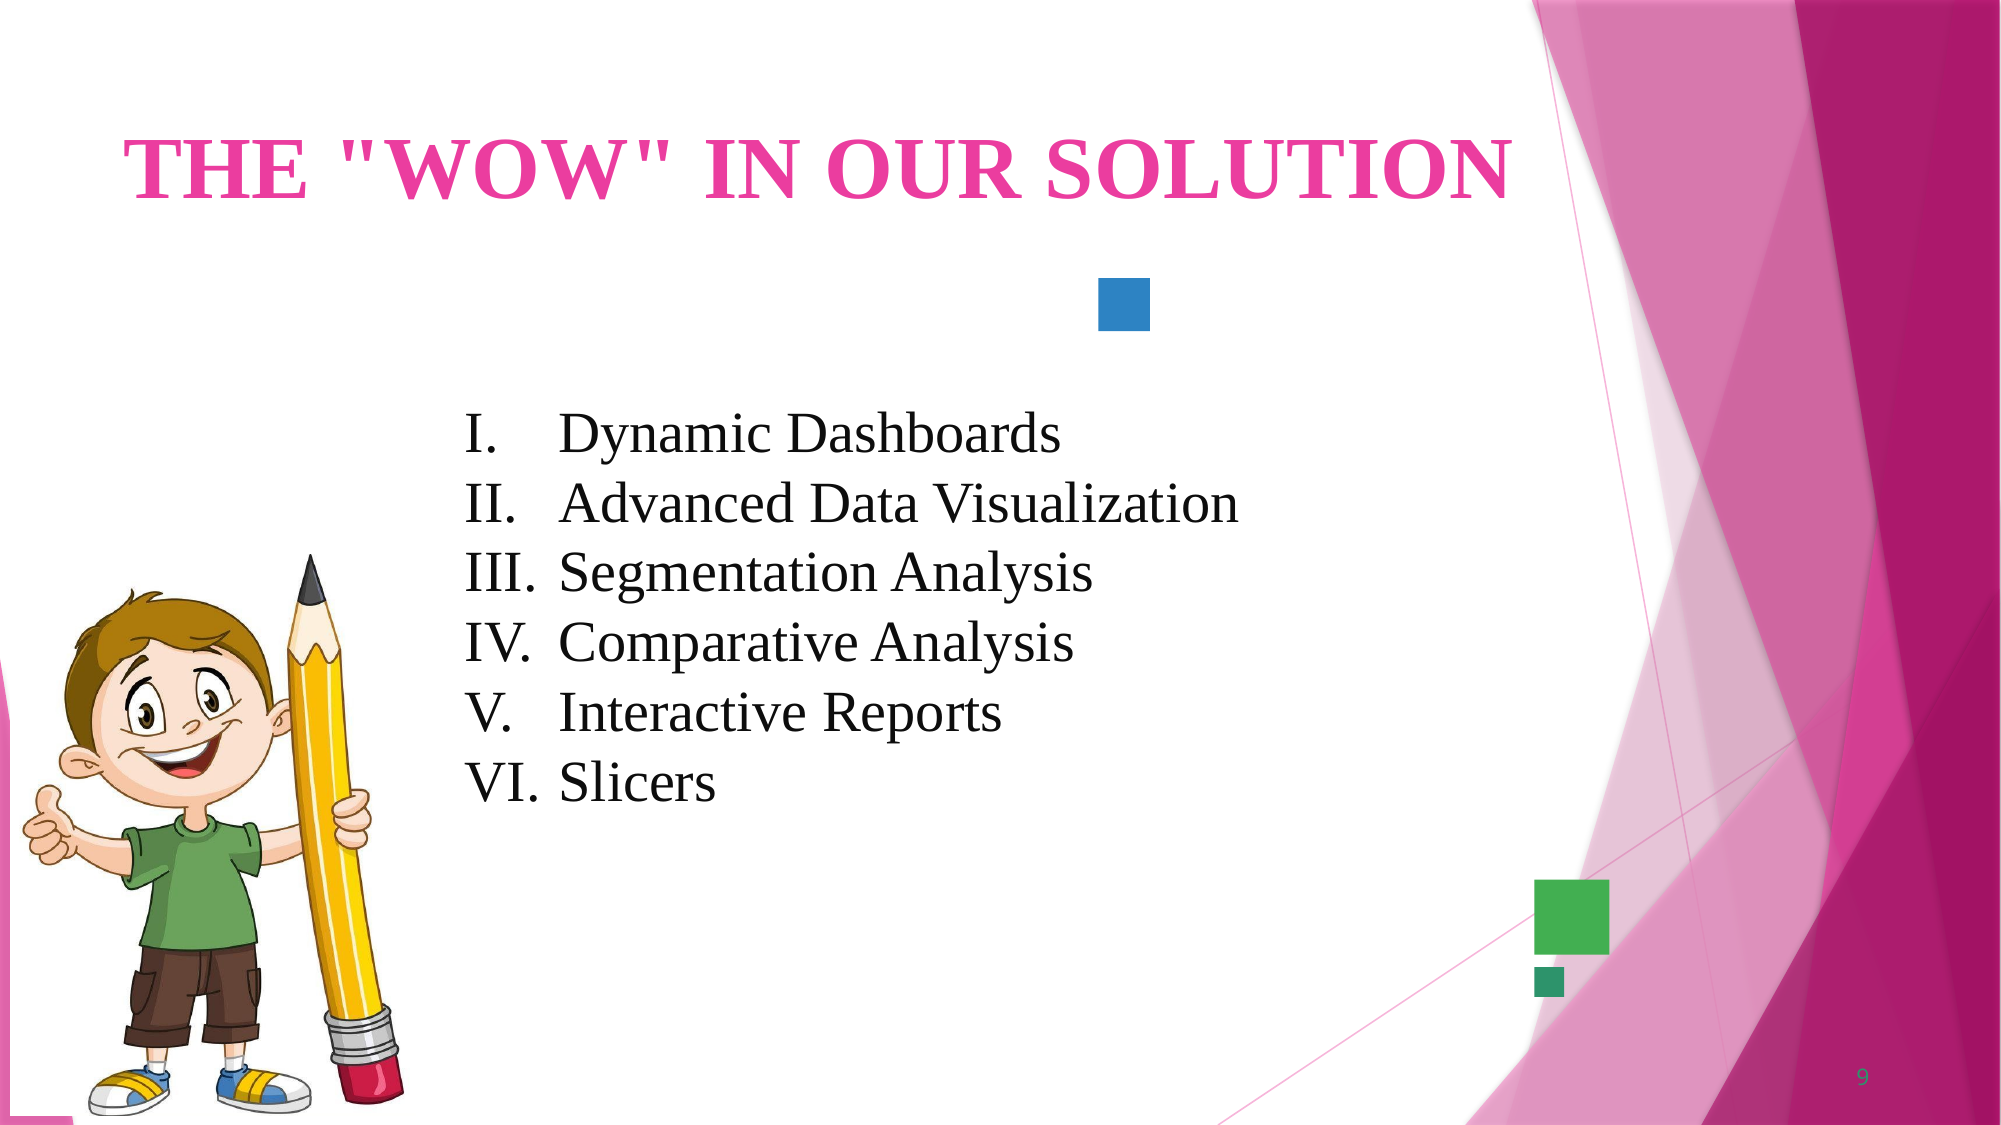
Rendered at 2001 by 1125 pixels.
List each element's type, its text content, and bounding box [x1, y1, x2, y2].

text_box [1534, 891, 1610, 955]
text_box [1534, 967, 1565, 997]
title THE "WOW" IN OUR SOLUTION [121, 107, 1725, 298]
text_box Dynamic Dashboards Advanced Data Visualization Segmentation Analysis Comparative Analysis Interactive Reports Slicers [449, 386, 1850, 891]
text_box 9 [1849, 1061, 1888, 1095]
text_box [1098, 298, 1150, 332]
picture [10, 554, 417, 1117]
